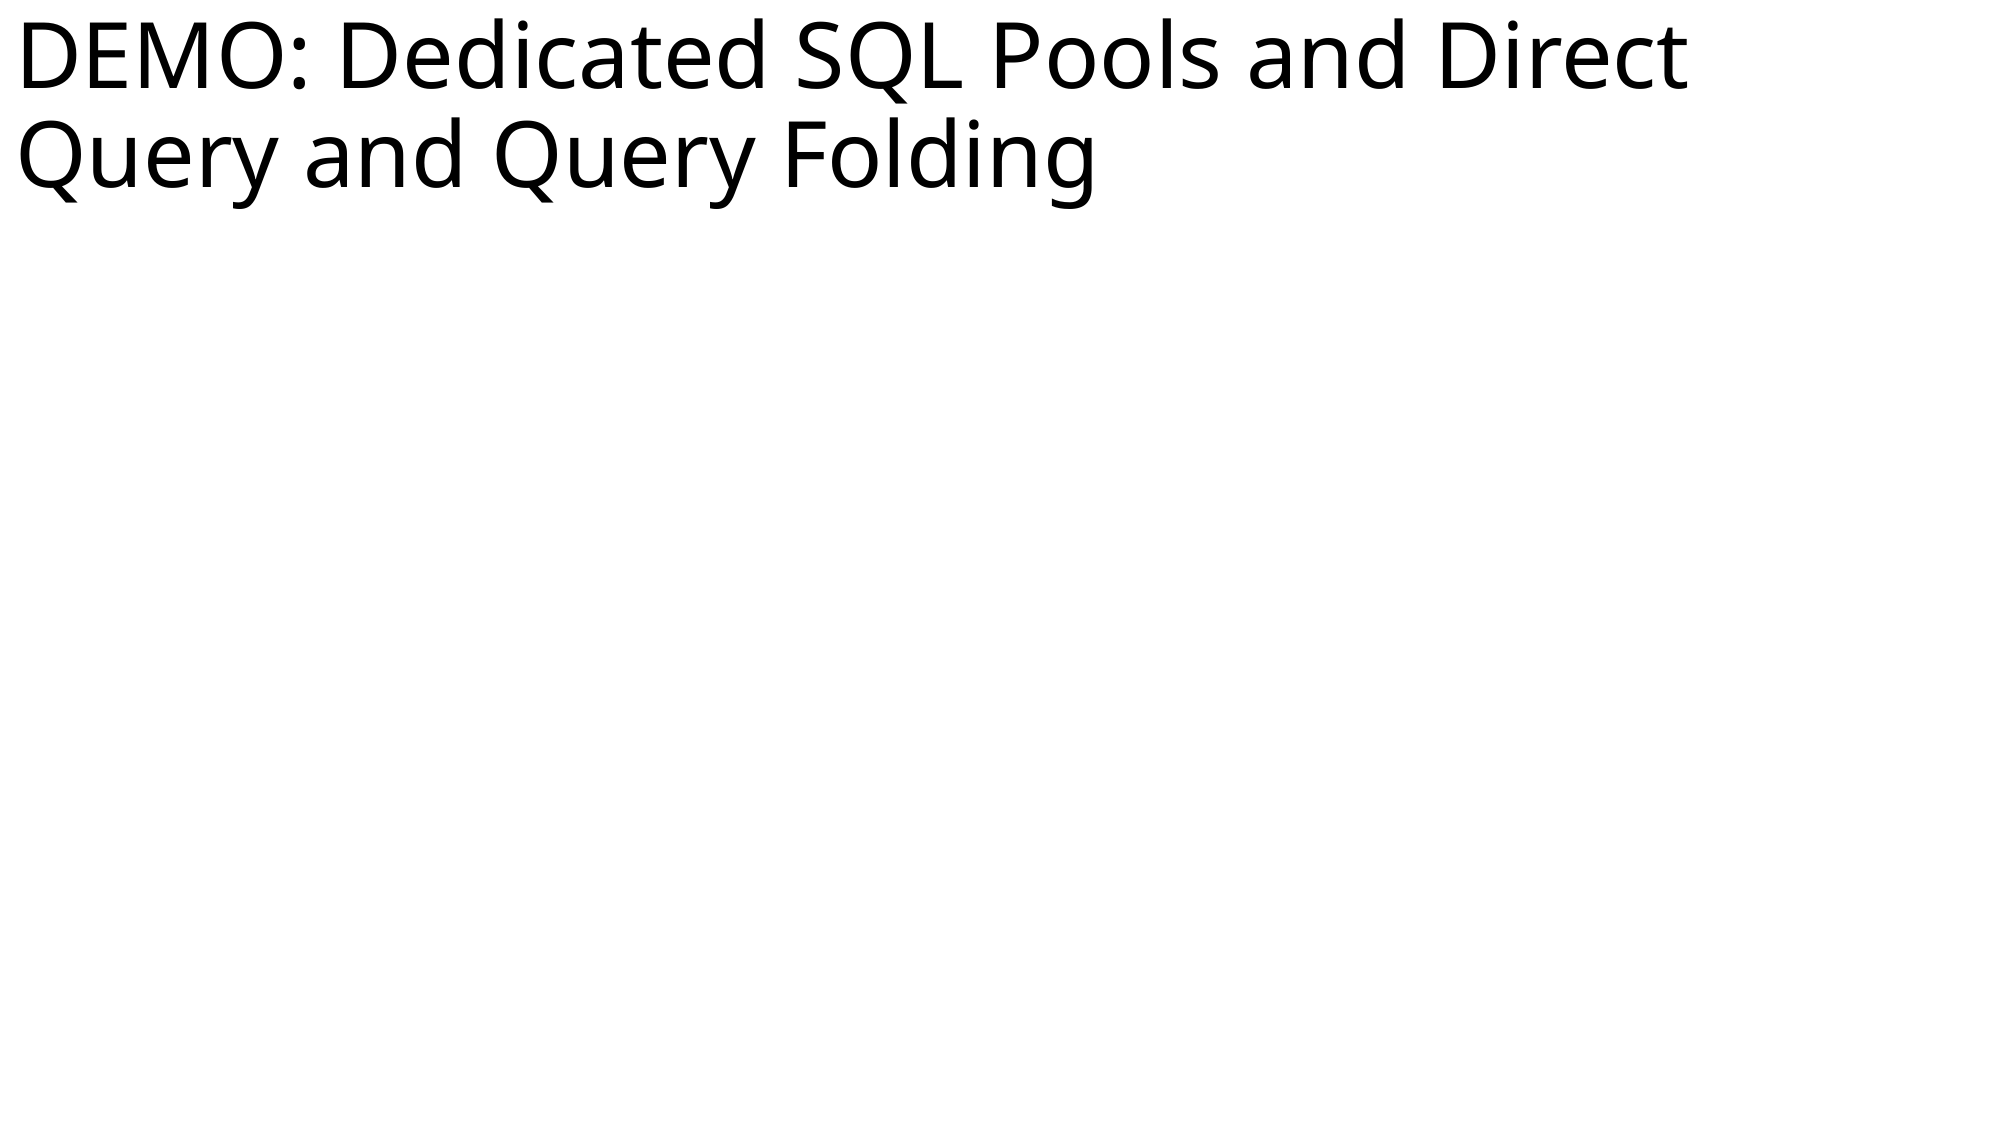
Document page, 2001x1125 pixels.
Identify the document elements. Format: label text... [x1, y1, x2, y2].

title DEMO: Dedicated SQL Pools and Direct Query and Query Folding [0, 0, 1725, 218]
